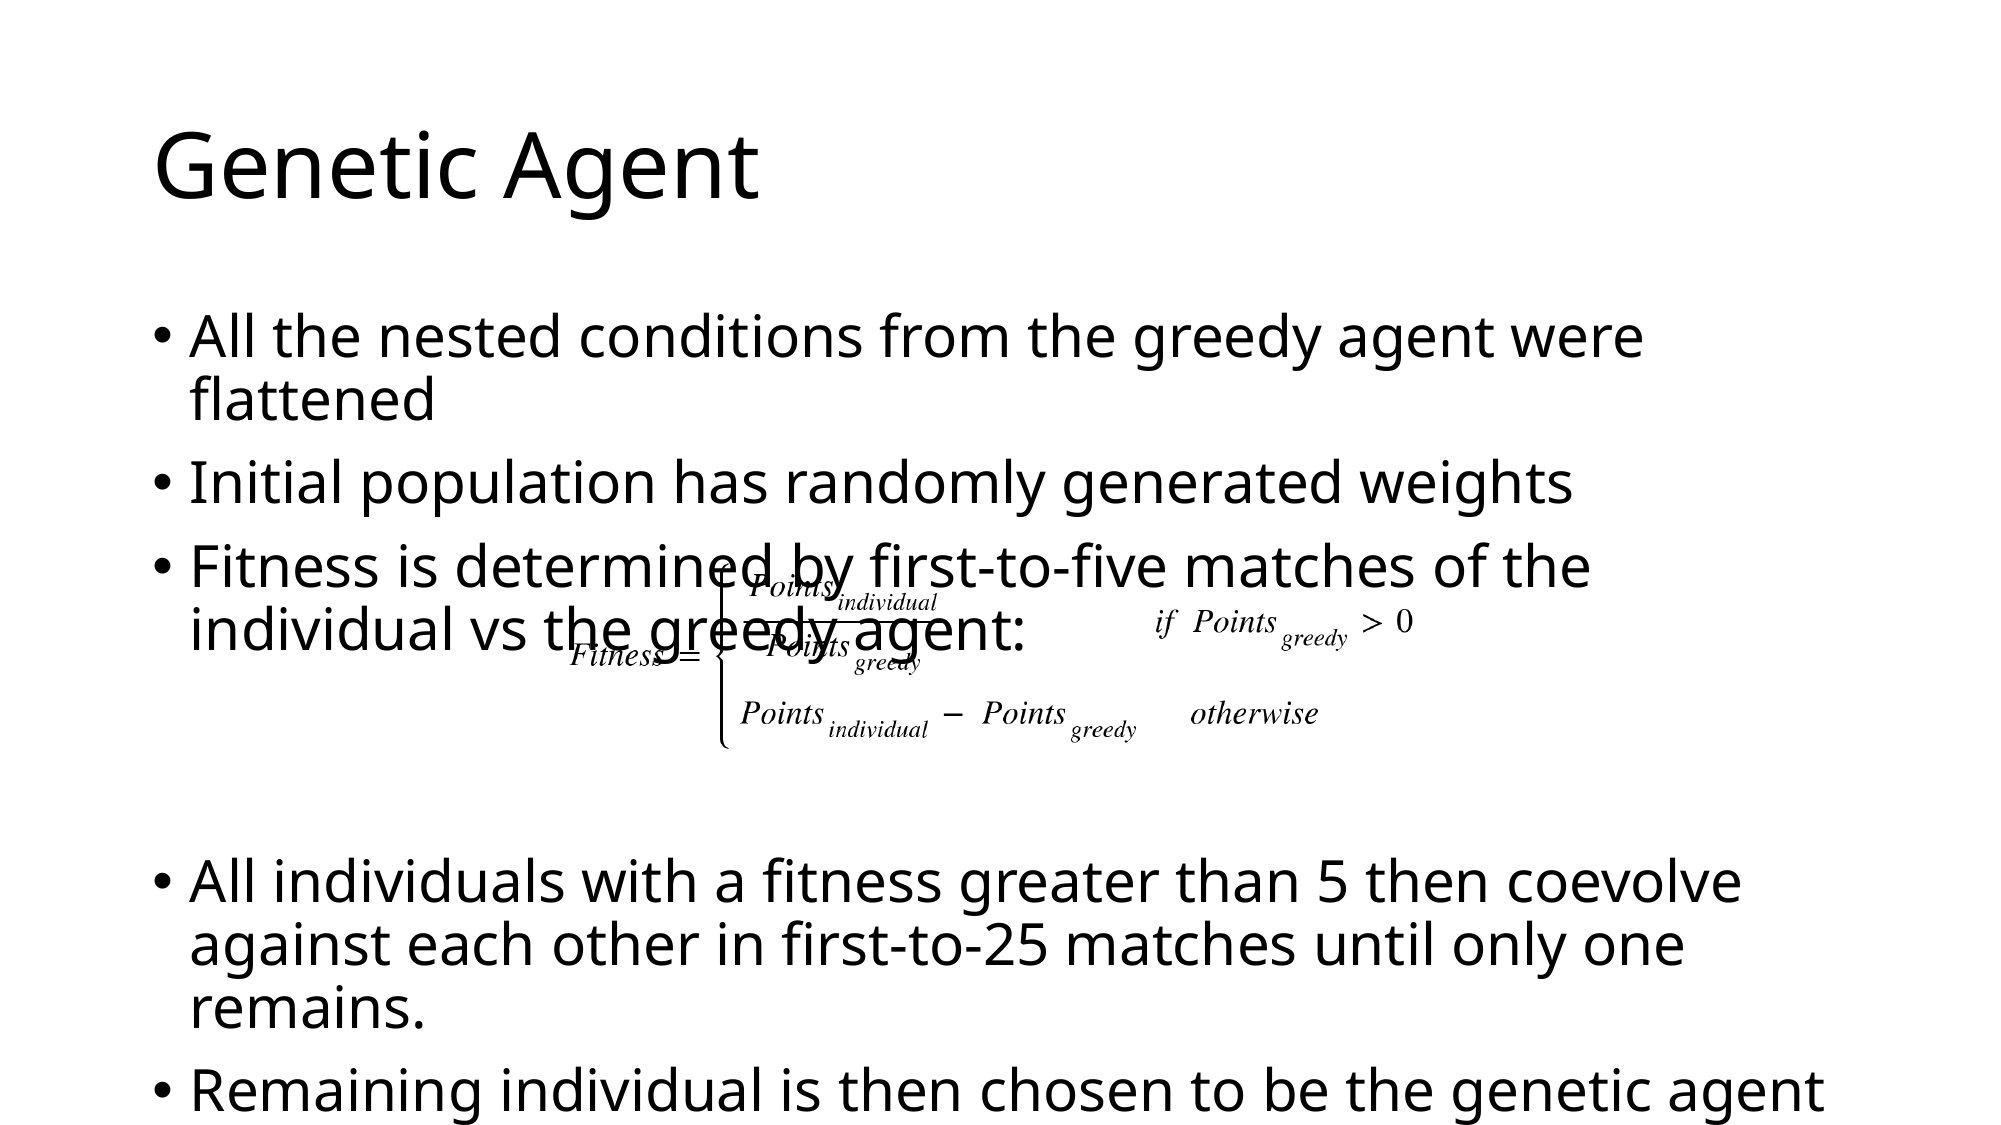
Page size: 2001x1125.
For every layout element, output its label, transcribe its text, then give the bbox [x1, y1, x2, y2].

list All the nested conditions from the greedy agent were flattened Initial population has randomly generated weights Fitness is determined by first-to-five matches of the individual vs the greedy agent: All individuals with a fitness greater than 5 then coevolve against each other in first-to-25 matches until only one remains. Remaining individual is then chosen to be the genetic agent [137, 299, 1863, 1014]
title Genetic Agent [137, 59, 1863, 278]
picture [569, 563, 1431, 750]
